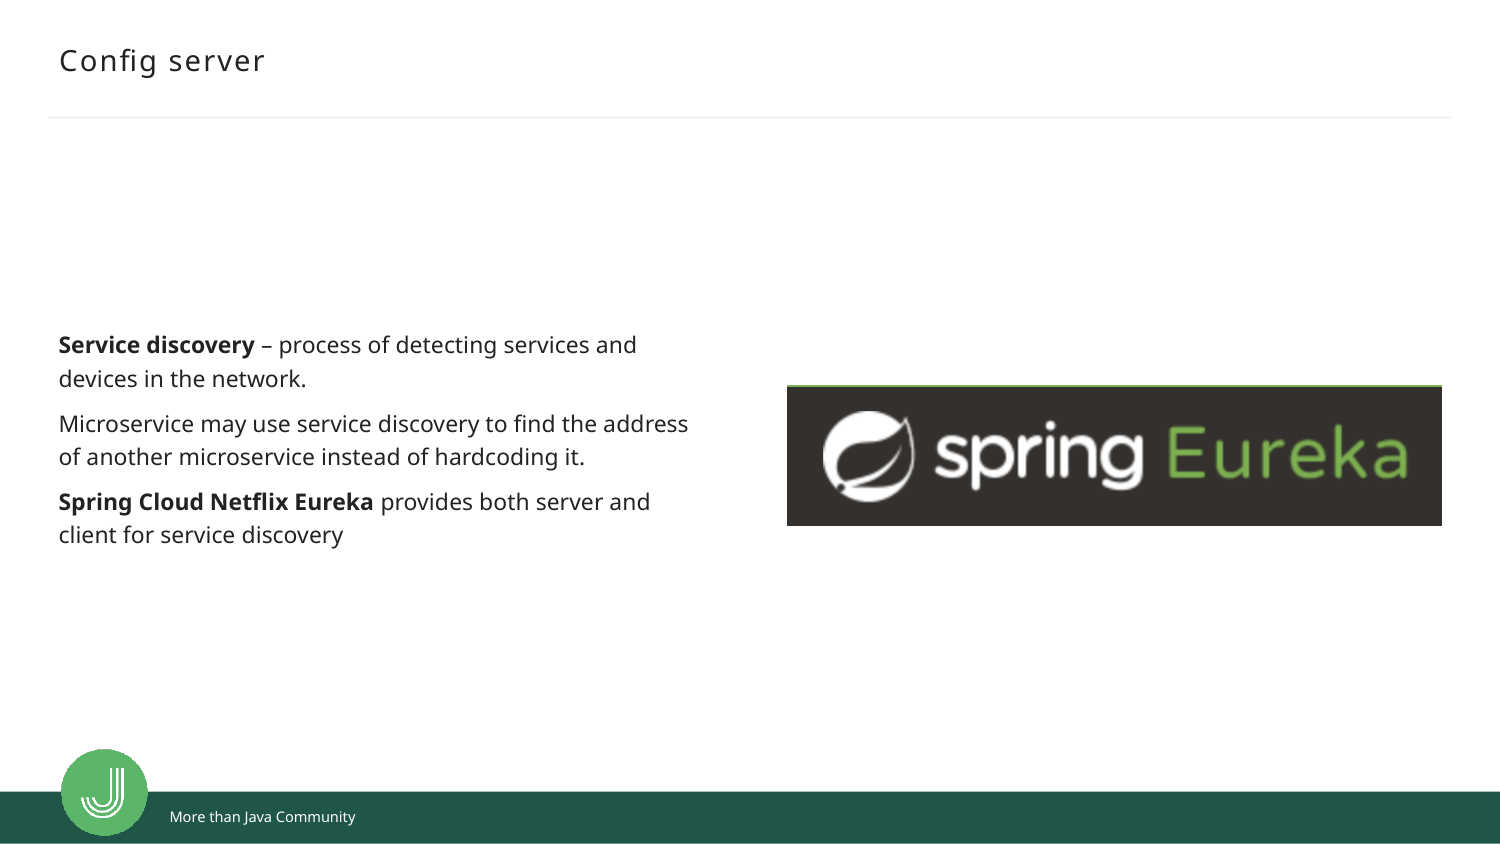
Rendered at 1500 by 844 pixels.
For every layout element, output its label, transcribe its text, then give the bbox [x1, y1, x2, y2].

list Service discovery – process of detecting services and devices in the network. Microservice may use service discovery to find the address of another microservice instead of hardcoding it. Spring Cloud Netflix Eureka provides both server and client for service discovery [58, 324, 713, 587]
picture [59, 747, 149, 837]
title Config server [59, 37, 1442, 87]
picture [787, 385, 1442, 527]
